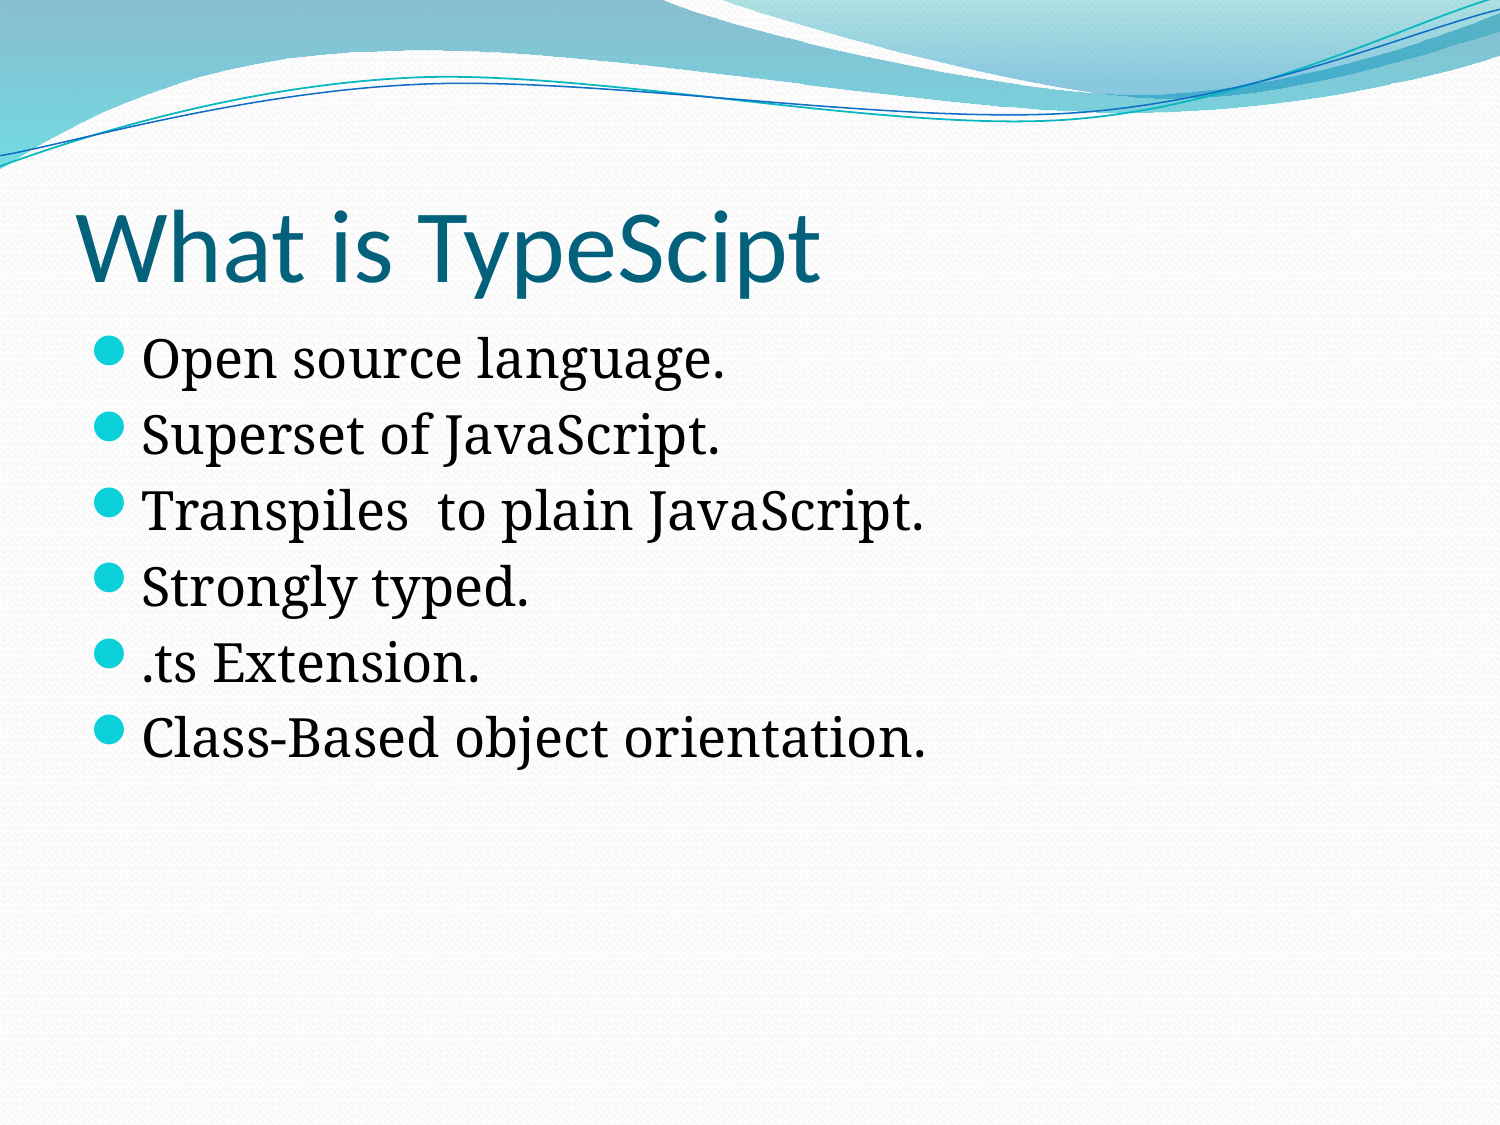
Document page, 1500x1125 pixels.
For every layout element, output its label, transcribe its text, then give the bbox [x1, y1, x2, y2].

list Open source language. Superset of JavaScript. Transpiles to plain JavaScript. Strongly typed. .ts Extension. Class-Based object orientation. [75, 317, 1425, 1038]
title What is TypeScipt [75, 115, 1425, 303]
